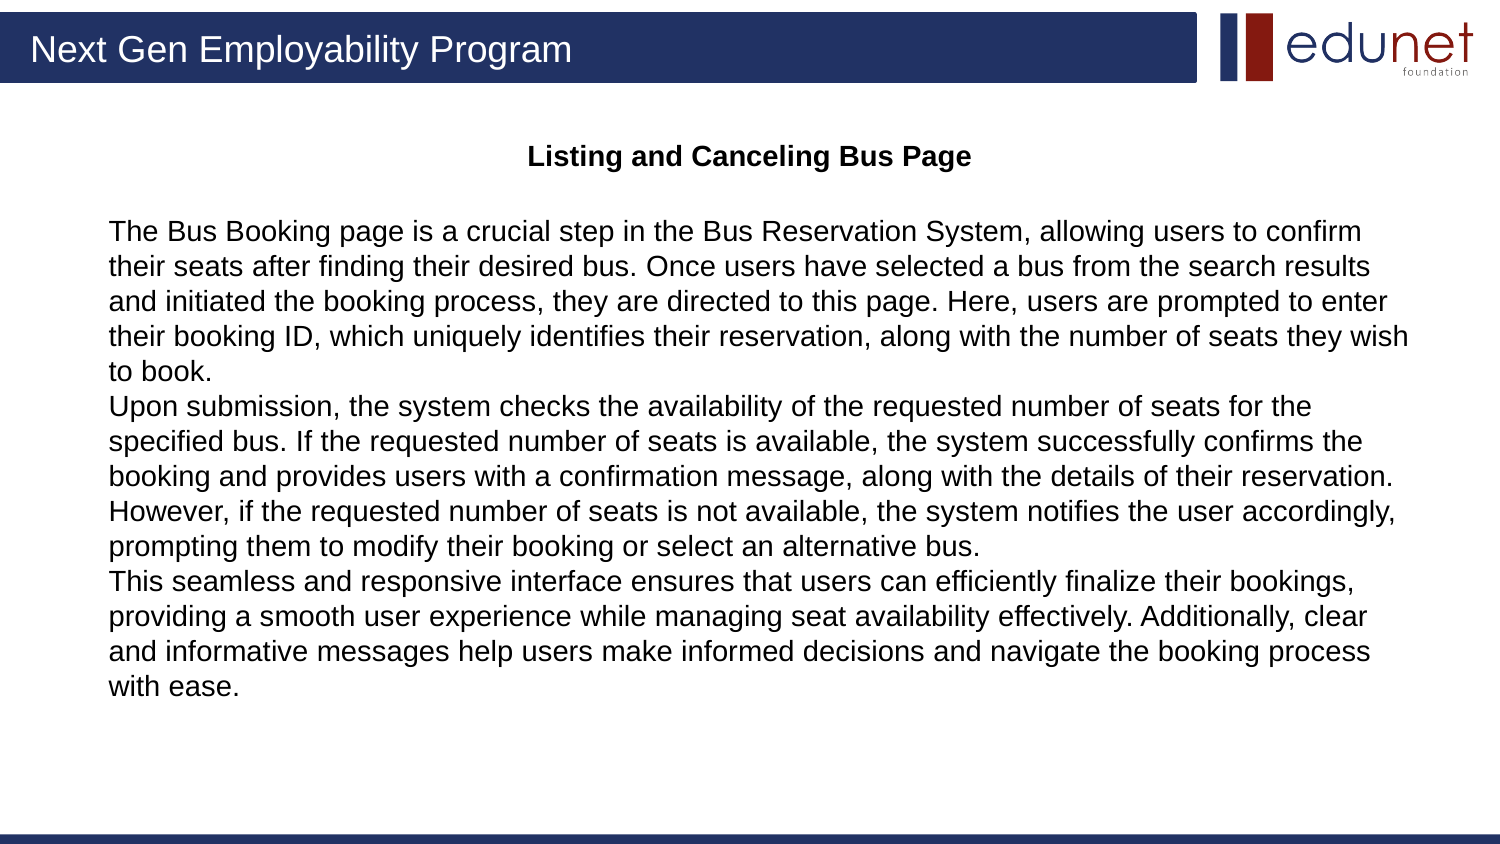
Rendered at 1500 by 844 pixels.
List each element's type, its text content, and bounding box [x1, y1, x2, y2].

picture [1279, 14, 1482, 83]
title Listing and Canceling Bus Page [103, 101, 1397, 205]
text_box The Bus Booking page is a crucial step in the Bus Reservation System, allowing users to confirm their seats after finding their desired bus. Once users have selected a bus from the search results and initiated the booking process, they are directed to this page. Here, users are prompted to enter their booking ID, which uniquely identifies their reservation, along with the number of seats they wish to book. Upon submission, the system checks the availability of the requested number of seats for the specified bus. If the requested number of seats is available, the system successfully confirms the booking and provides users with a confirmation message, along with the details of their reservation. However, if the requested number of seats is not available, the system notifies the user accordingly, prompting them to modify their booking or select an alternative bus. This seamless and responsive interface ensures that users can efficiently finalize their bookings, providing a smooth user experience while managing seat availability effectively. Additionally, clear and informative messages help users make informed decisions and navigate the booking process with ease. [93, 205, 1433, 710]
